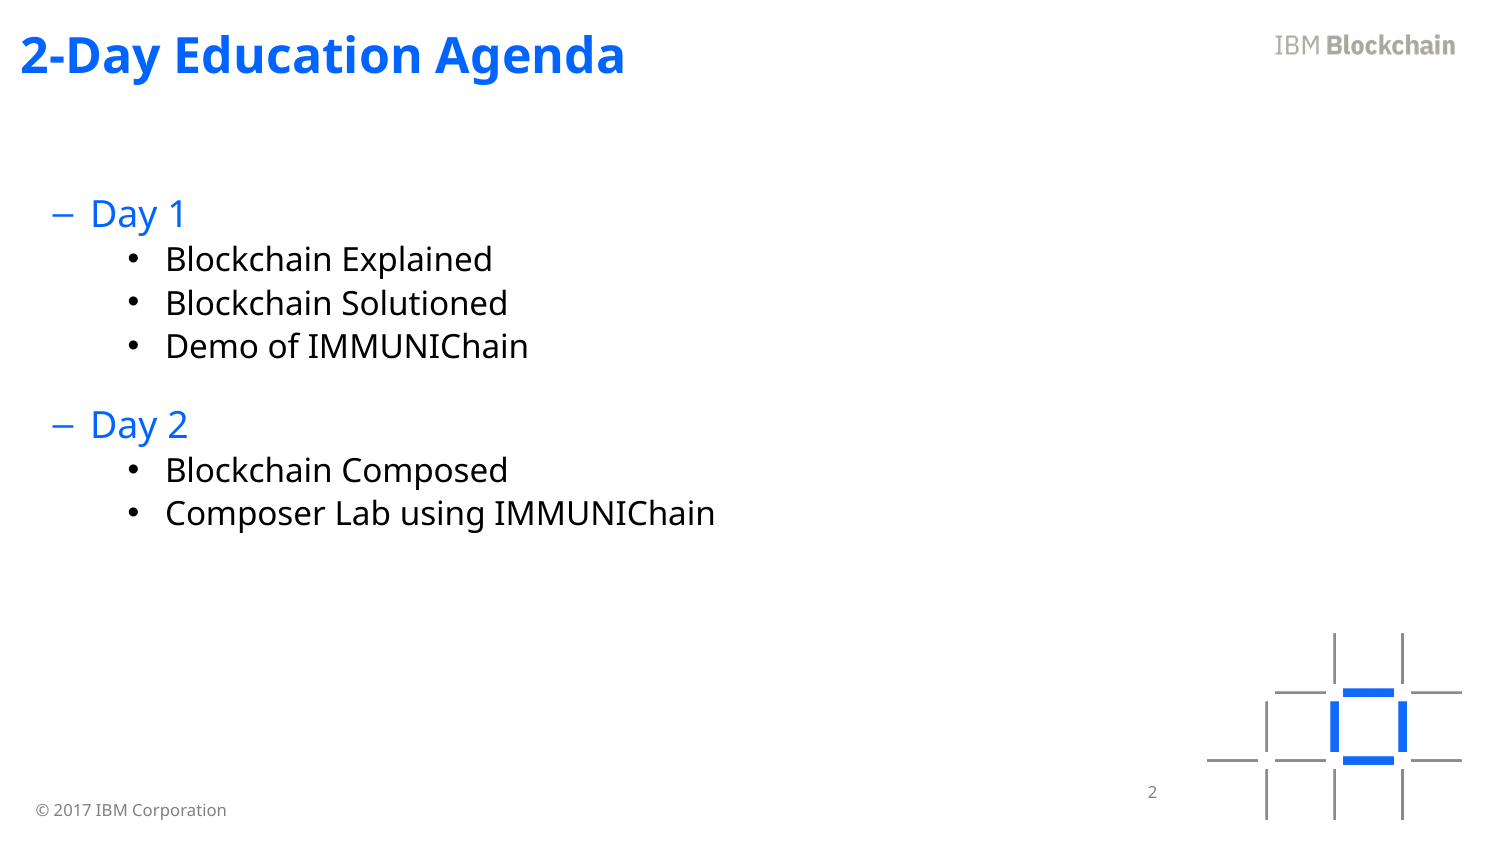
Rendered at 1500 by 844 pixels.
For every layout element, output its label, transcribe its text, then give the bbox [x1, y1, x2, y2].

list 2-Day Education Agenda [20, 23, 1192, 118]
slide_number 2 [1147, 782, 1498, 827]
picture [1265, 28, 1464, 61]
text_box Day 1 Blockchain Explained Blockchain Solutioned Demo of IMMUNIChain Day 2 Blockchain Composed Composer Lab using IMMUNIChain [52, 189, 919, 582]
picture [1207, 633, 1462, 782]
